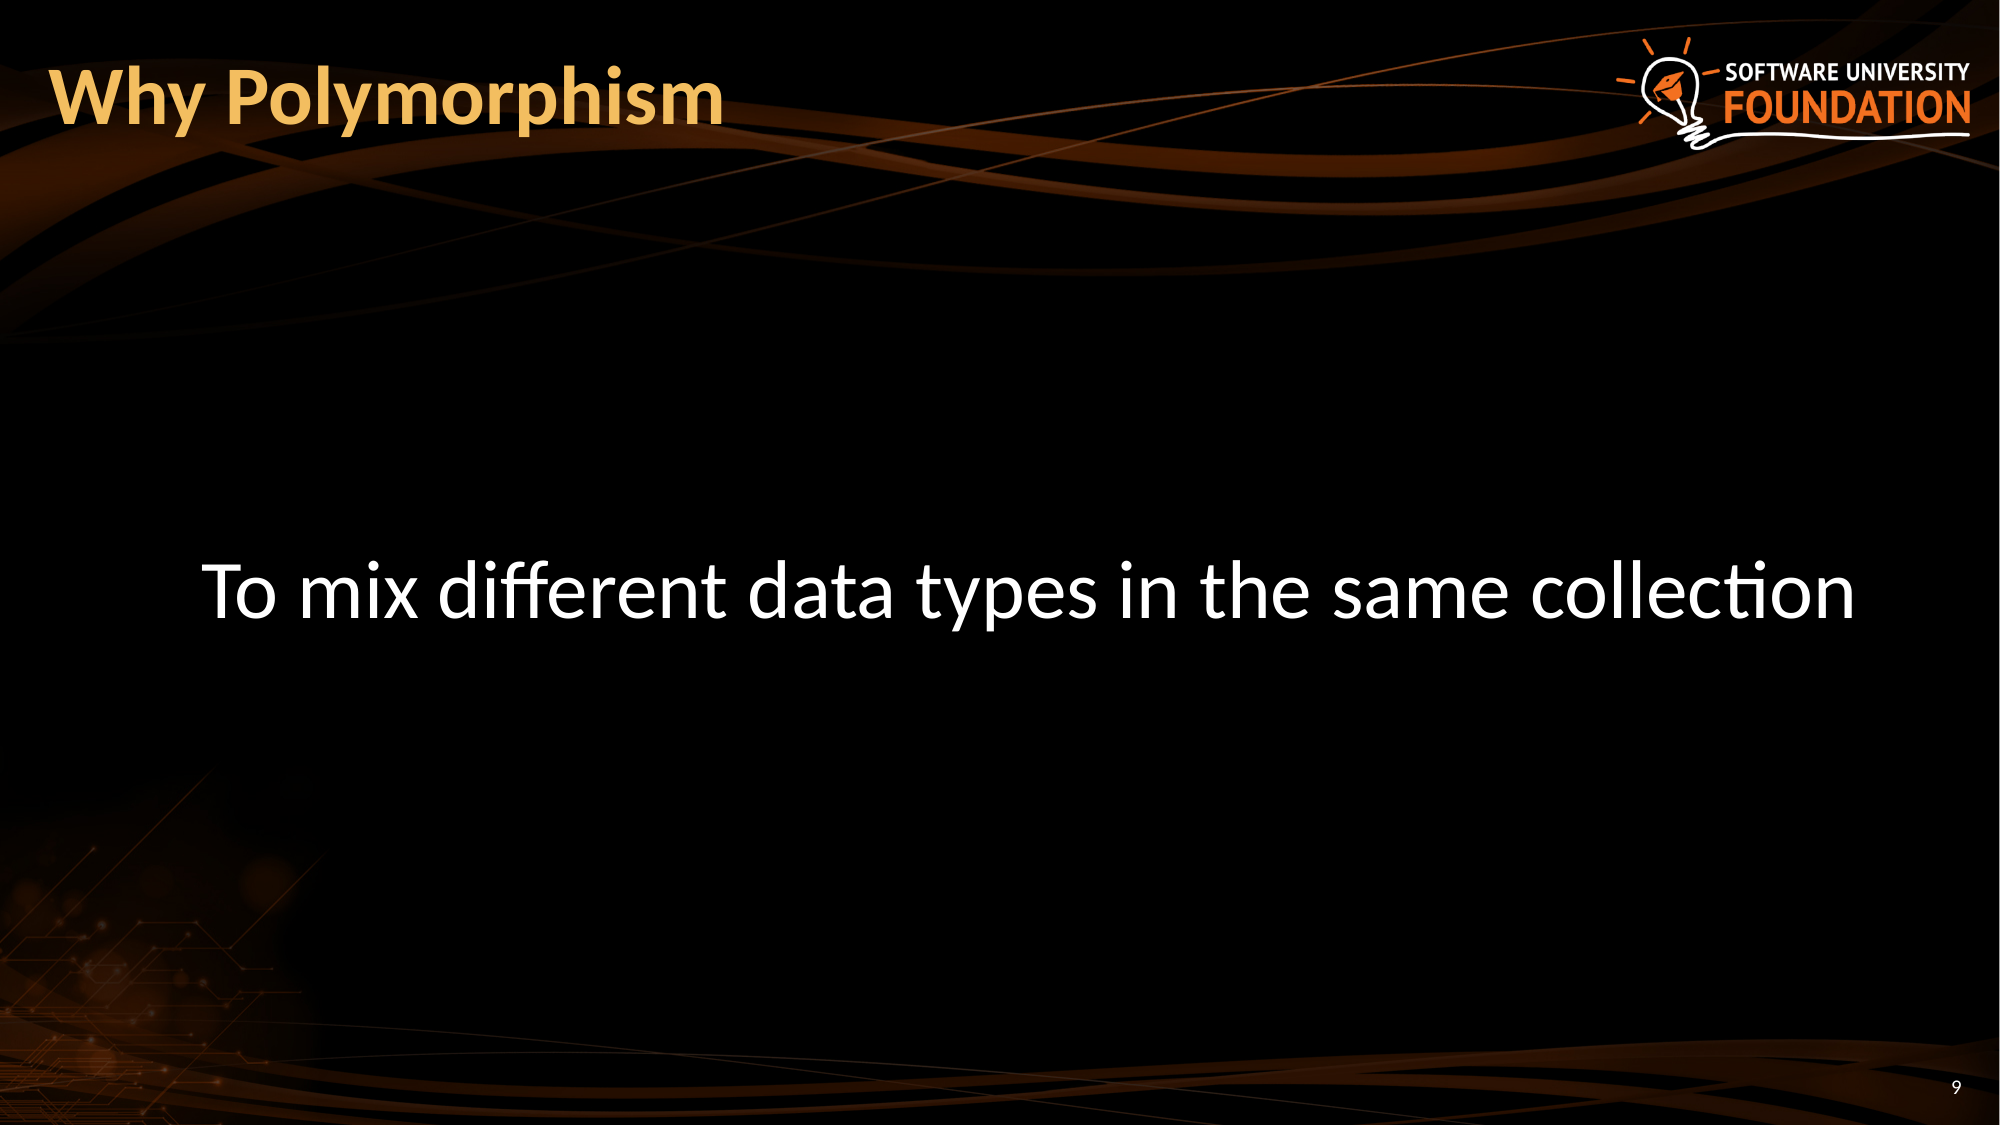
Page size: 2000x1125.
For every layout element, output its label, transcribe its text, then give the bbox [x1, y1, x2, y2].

picture [0, 0, 2000, 1125]
list To mix different data types in the same collection [31, 188, 1968, 1103]
title Why Polymorphism [30, 6, 1602, 189]
